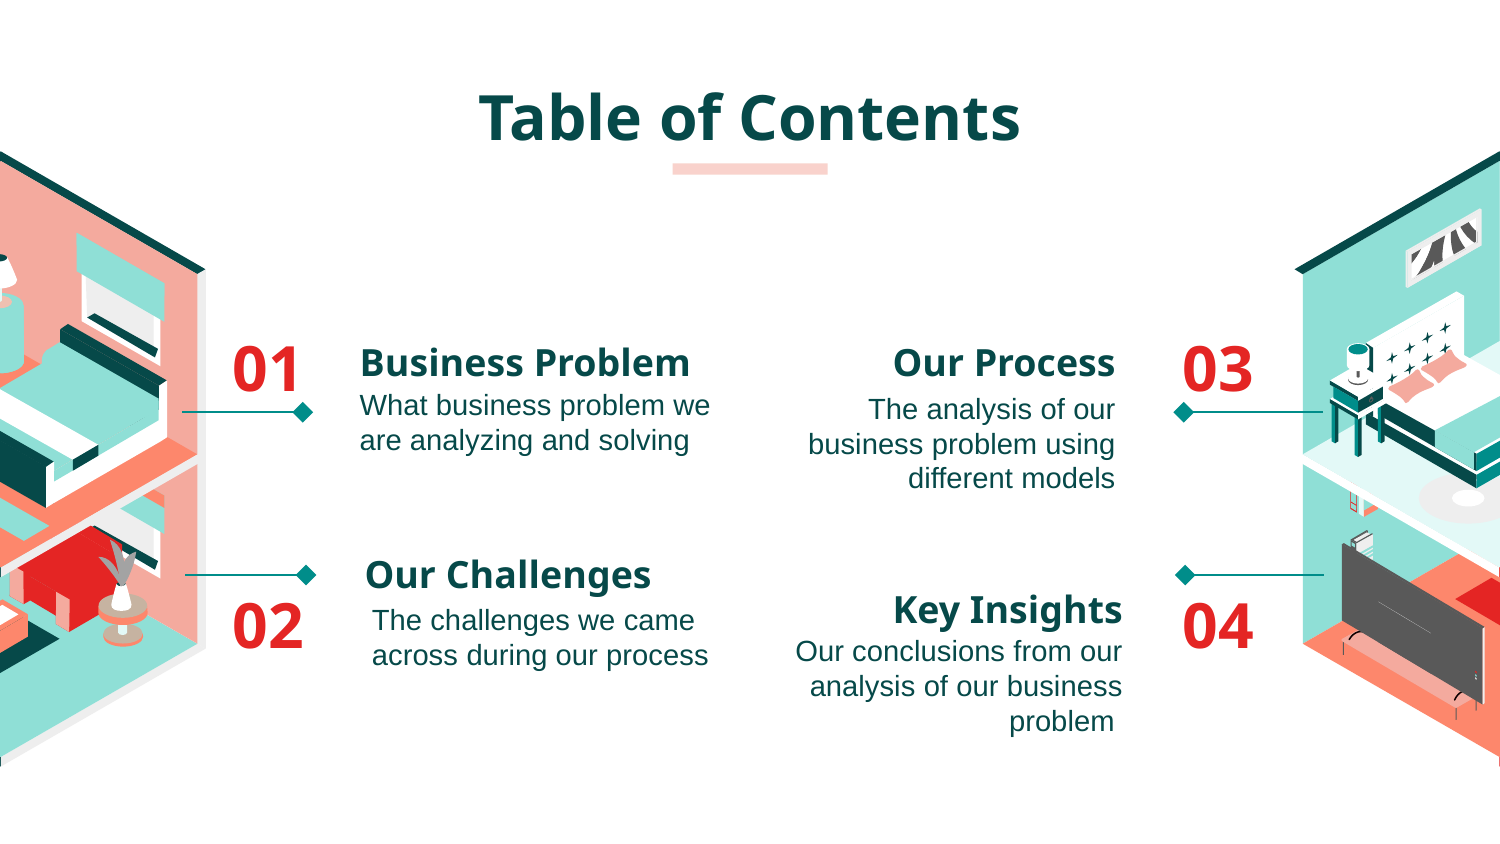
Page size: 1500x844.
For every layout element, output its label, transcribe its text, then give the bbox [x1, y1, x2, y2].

title Our Process [843, 304, 1131, 374]
text_box [672, 163, 828, 175]
subtitle The challenges we came across during our process [356, 586, 727, 681]
title Table of Contents [51, 62, 1449, 157]
title Our Challenges [349, 564, 719, 612]
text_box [0, 151, 207, 767]
title 03 [1167, 318, 1288, 414]
title Key Insights [850, 551, 1138, 617]
title 02 [212, 576, 320, 672]
subtitle The analysis of our business problem using different models [731, 374, 1131, 469]
subtitle Our conclusions from our analysis of our business problem [712, 617, 1138, 712]
title 01 [212, 318, 320, 414]
title 04 [1167, 576, 1288, 672]
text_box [1293, 151, 1500, 767]
subtitle What business problem we are analyzing and solving [344, 371, 744, 466]
title Business Problem [344, 304, 714, 371]
